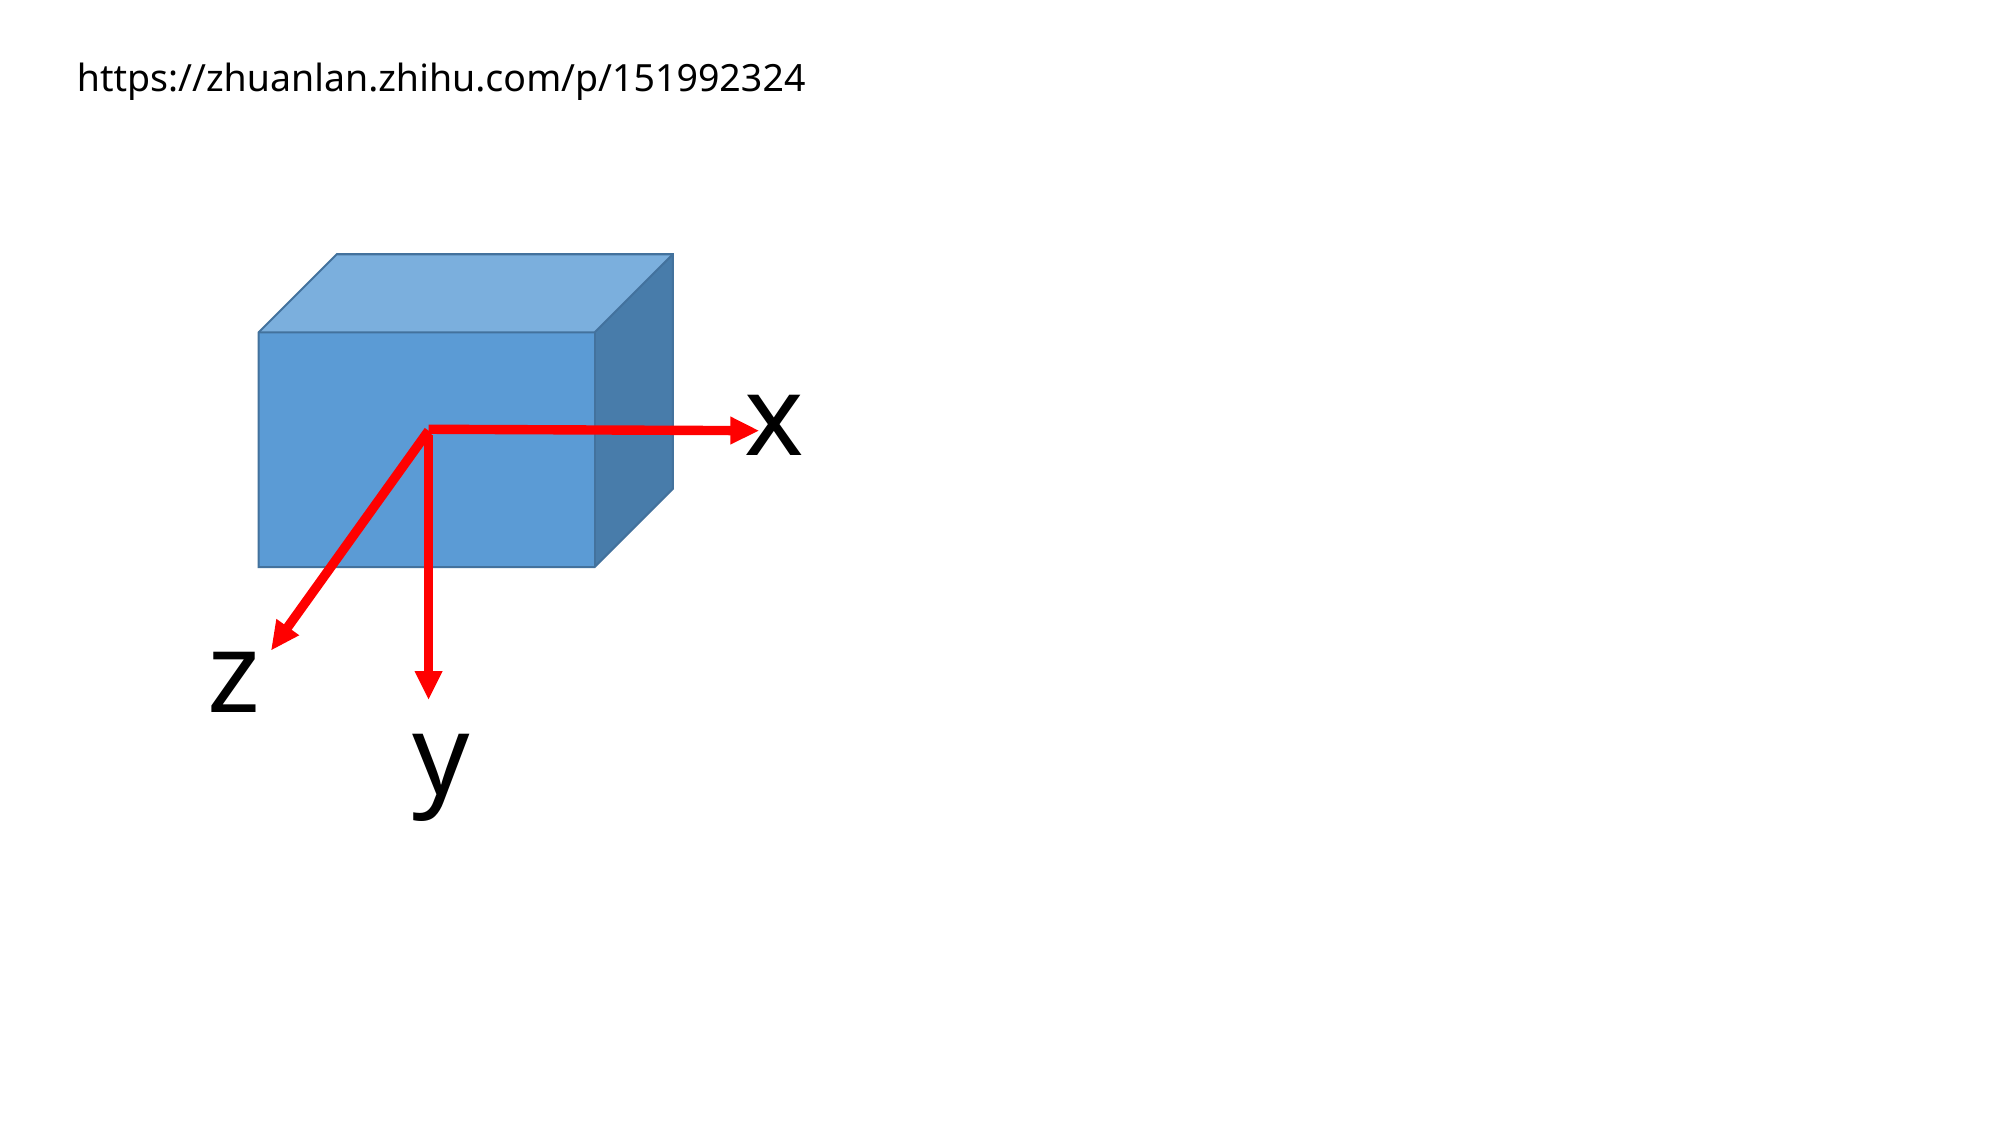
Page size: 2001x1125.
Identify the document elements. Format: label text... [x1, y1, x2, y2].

text_box y [397, 674, 486, 825]
text_box [257, 253, 674, 569]
text_box x [729, 334, 819, 485]
text_box https://zhuanlan.zhihu.com/p/151992324 [62, 46, 821, 107]
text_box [271, 430, 429, 650]
text_box z [192, 592, 276, 742]
